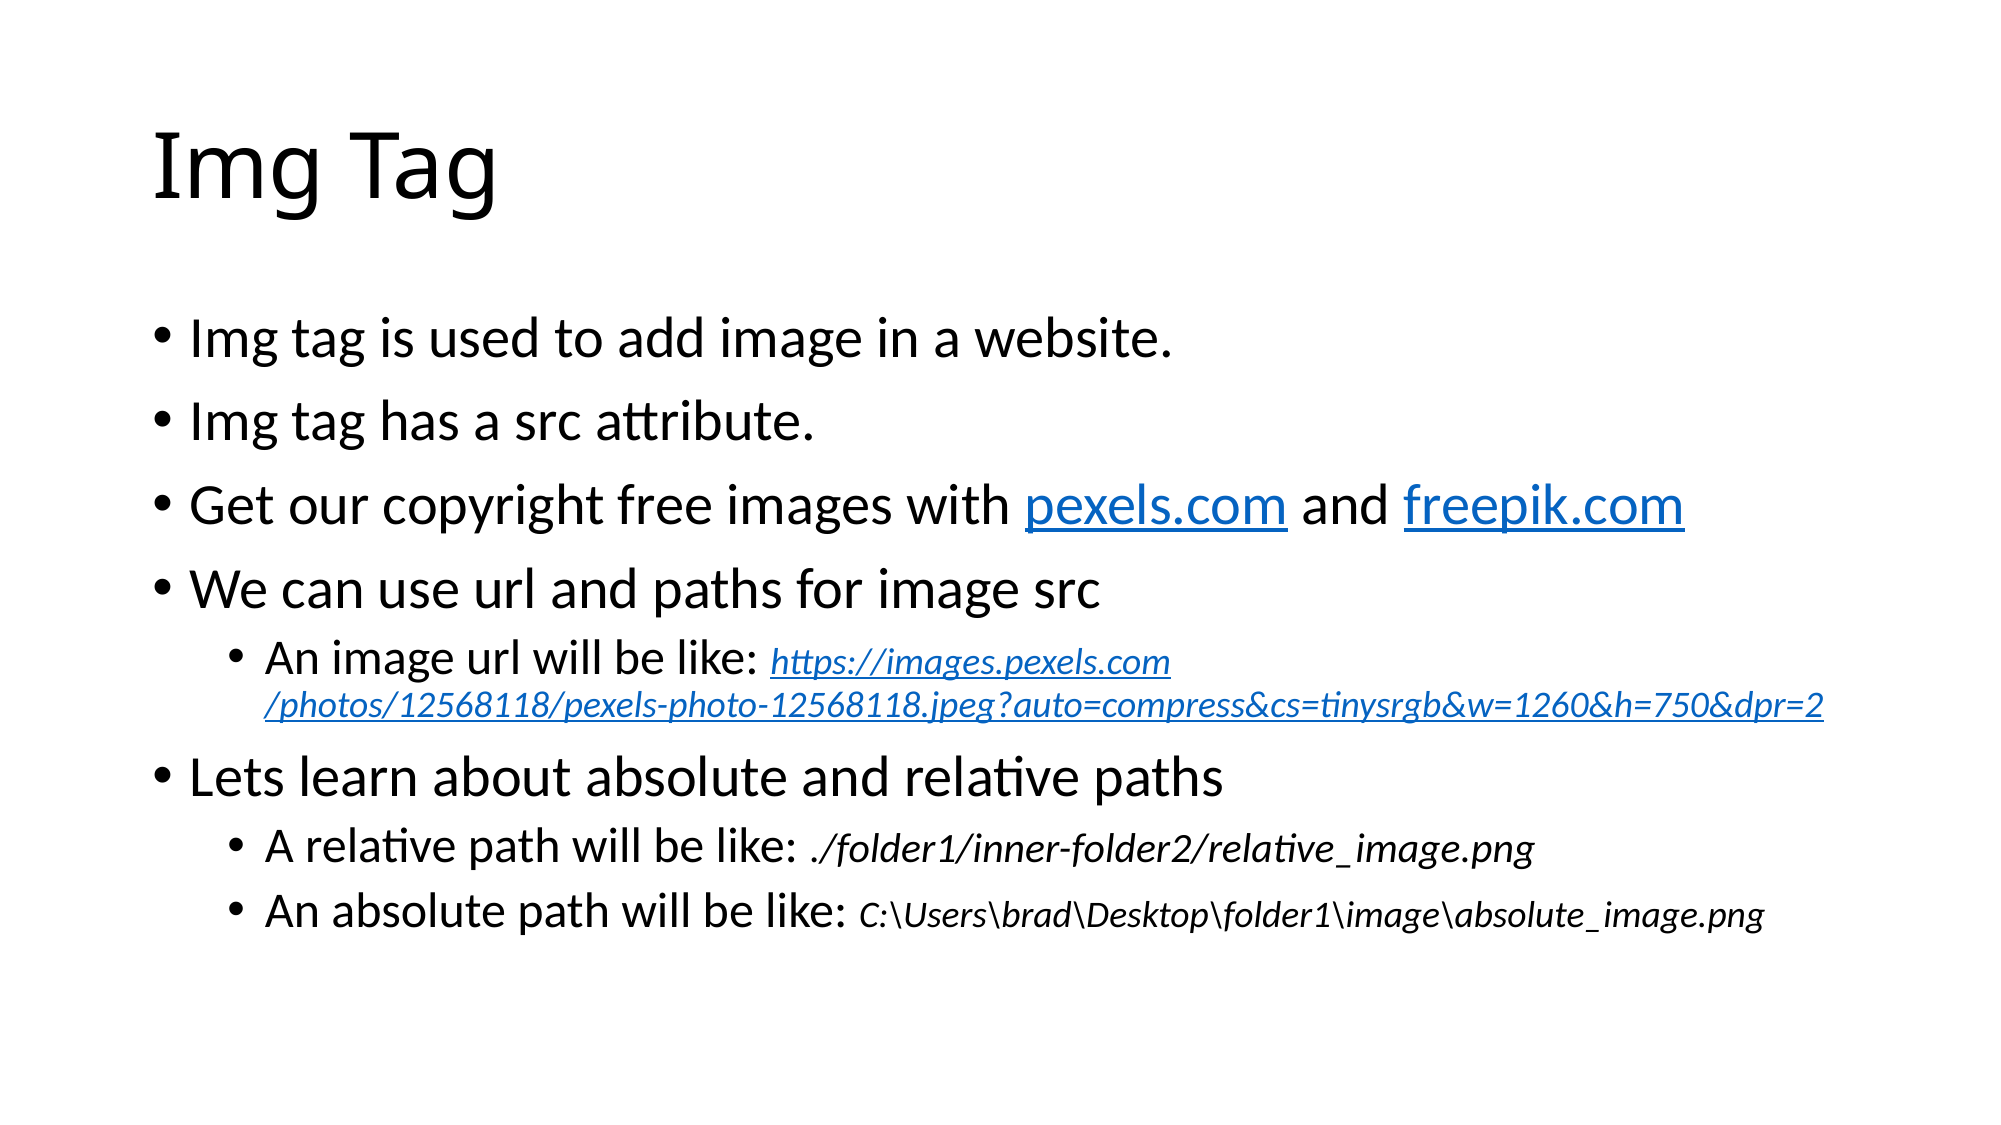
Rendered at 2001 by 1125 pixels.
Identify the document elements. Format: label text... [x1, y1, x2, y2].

title Img Tag [137, 59, 1863, 278]
list Img tag is used to add image in a website. Img tag has a src attribute. Get our copyright free images with pexels.com and freepik.com We can use url and paths for image src An image url will be like: https://images.pexels.com/photos/12568118/pexels-photo-12568118.jpeg?auto=compress&cs=tinysrgb&w=1260&h=750&dpr=2 Lets learn about absolute and relative paths A relative path will be like: ./folder1/inner-folder2/relative_image.png An absolute path will be like: C:\Users\brad\Desktop\folder1\image\absolute_image.png [137, 299, 1863, 1014]
